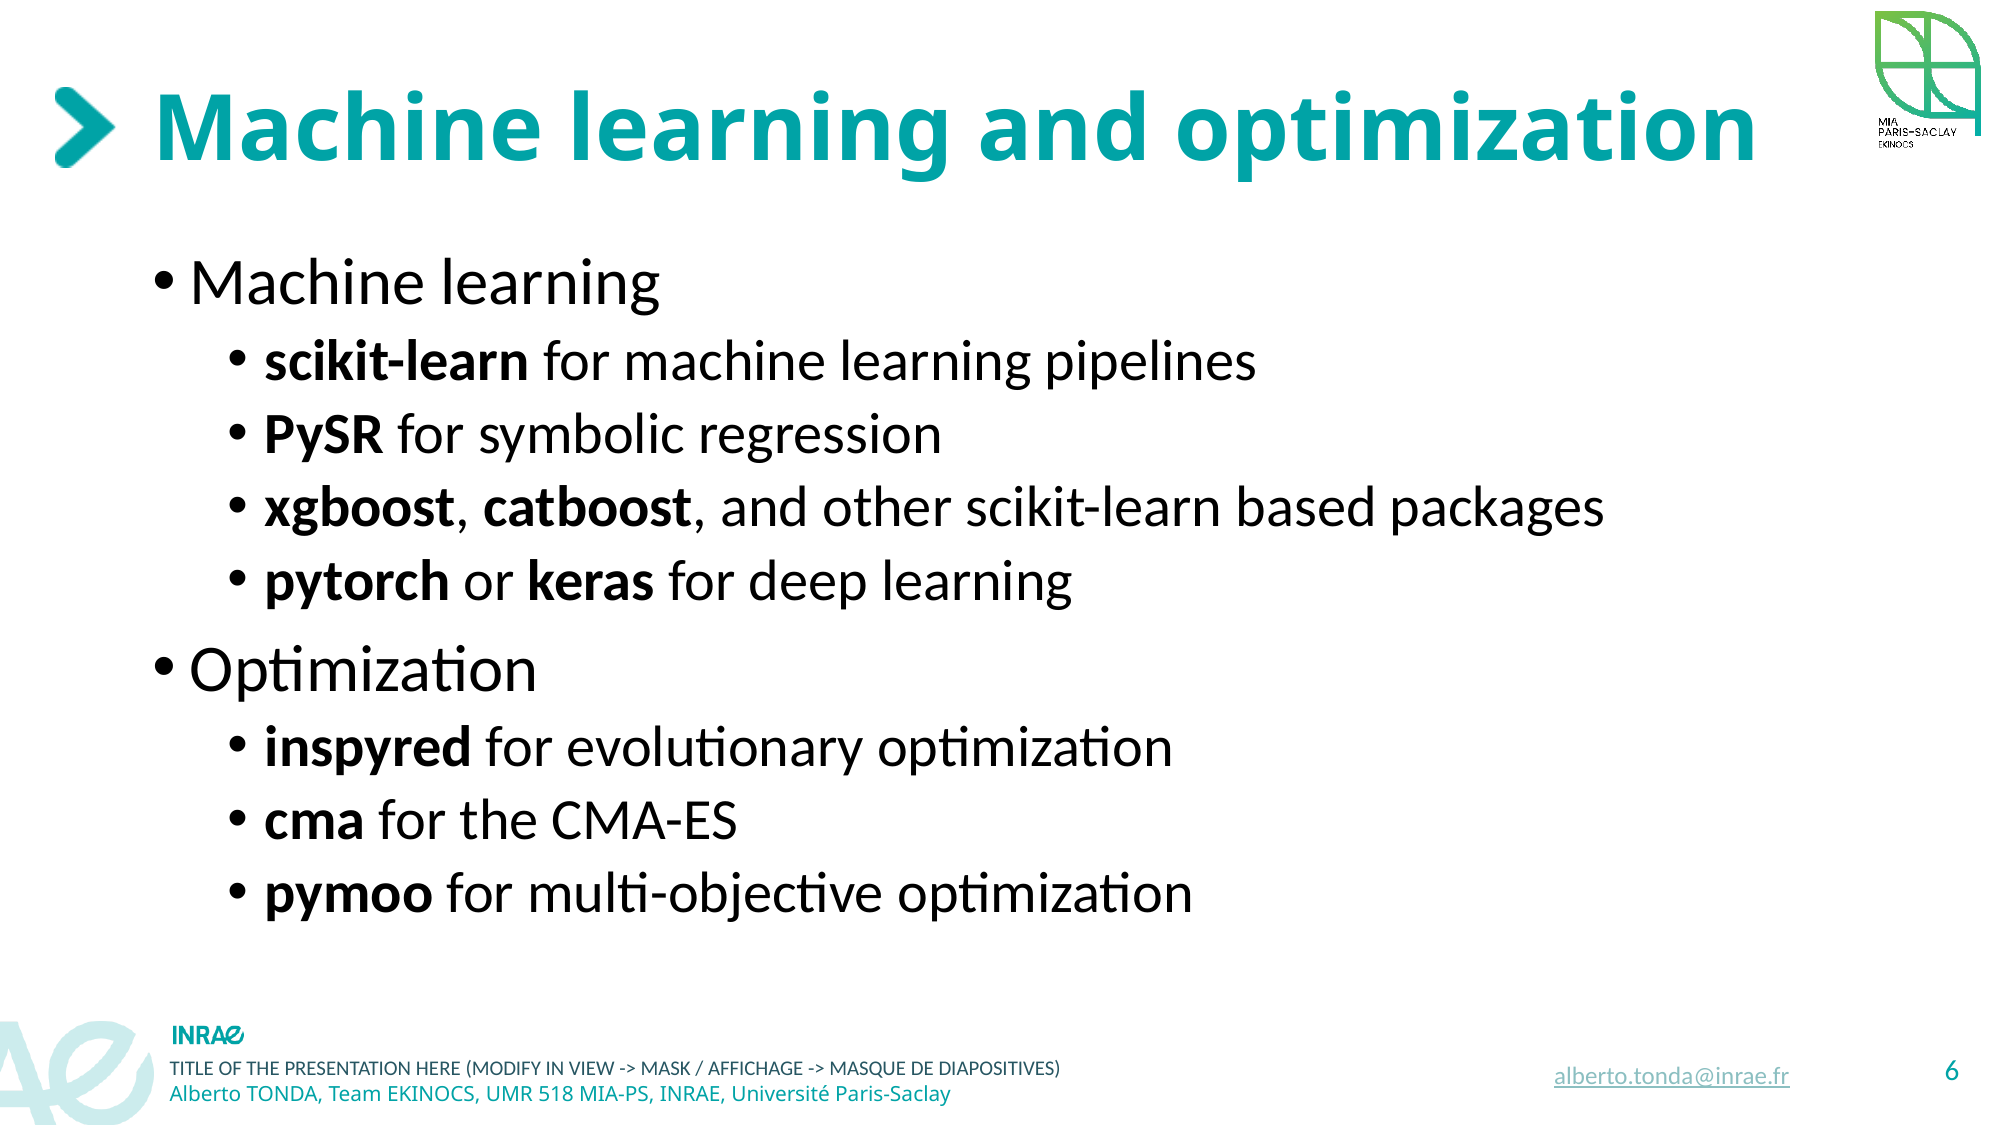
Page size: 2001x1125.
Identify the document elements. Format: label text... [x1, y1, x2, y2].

picture [1855, 0, 2000, 168]
title Machine learning and optimization [137, 59, 1863, 203]
picture [55, 87, 118, 168]
list Machine learning scikit-learn for machine learning pipelines PySR for symbolic regression xgboost, catboost, and other scikit-learn based packages pytorch or keras for deep learning Optimization inspyred for evolutionary optimization cma for the CMA-ES pymoo for multi-objective optimization [137, 239, 1863, 1014]
slide_number 6 [1820, 1043, 1975, 1104]
picture [0, 1014, 277, 1125]
footer alberto.tonda@inrae.fr [1129, 1044, 1805, 1105]
